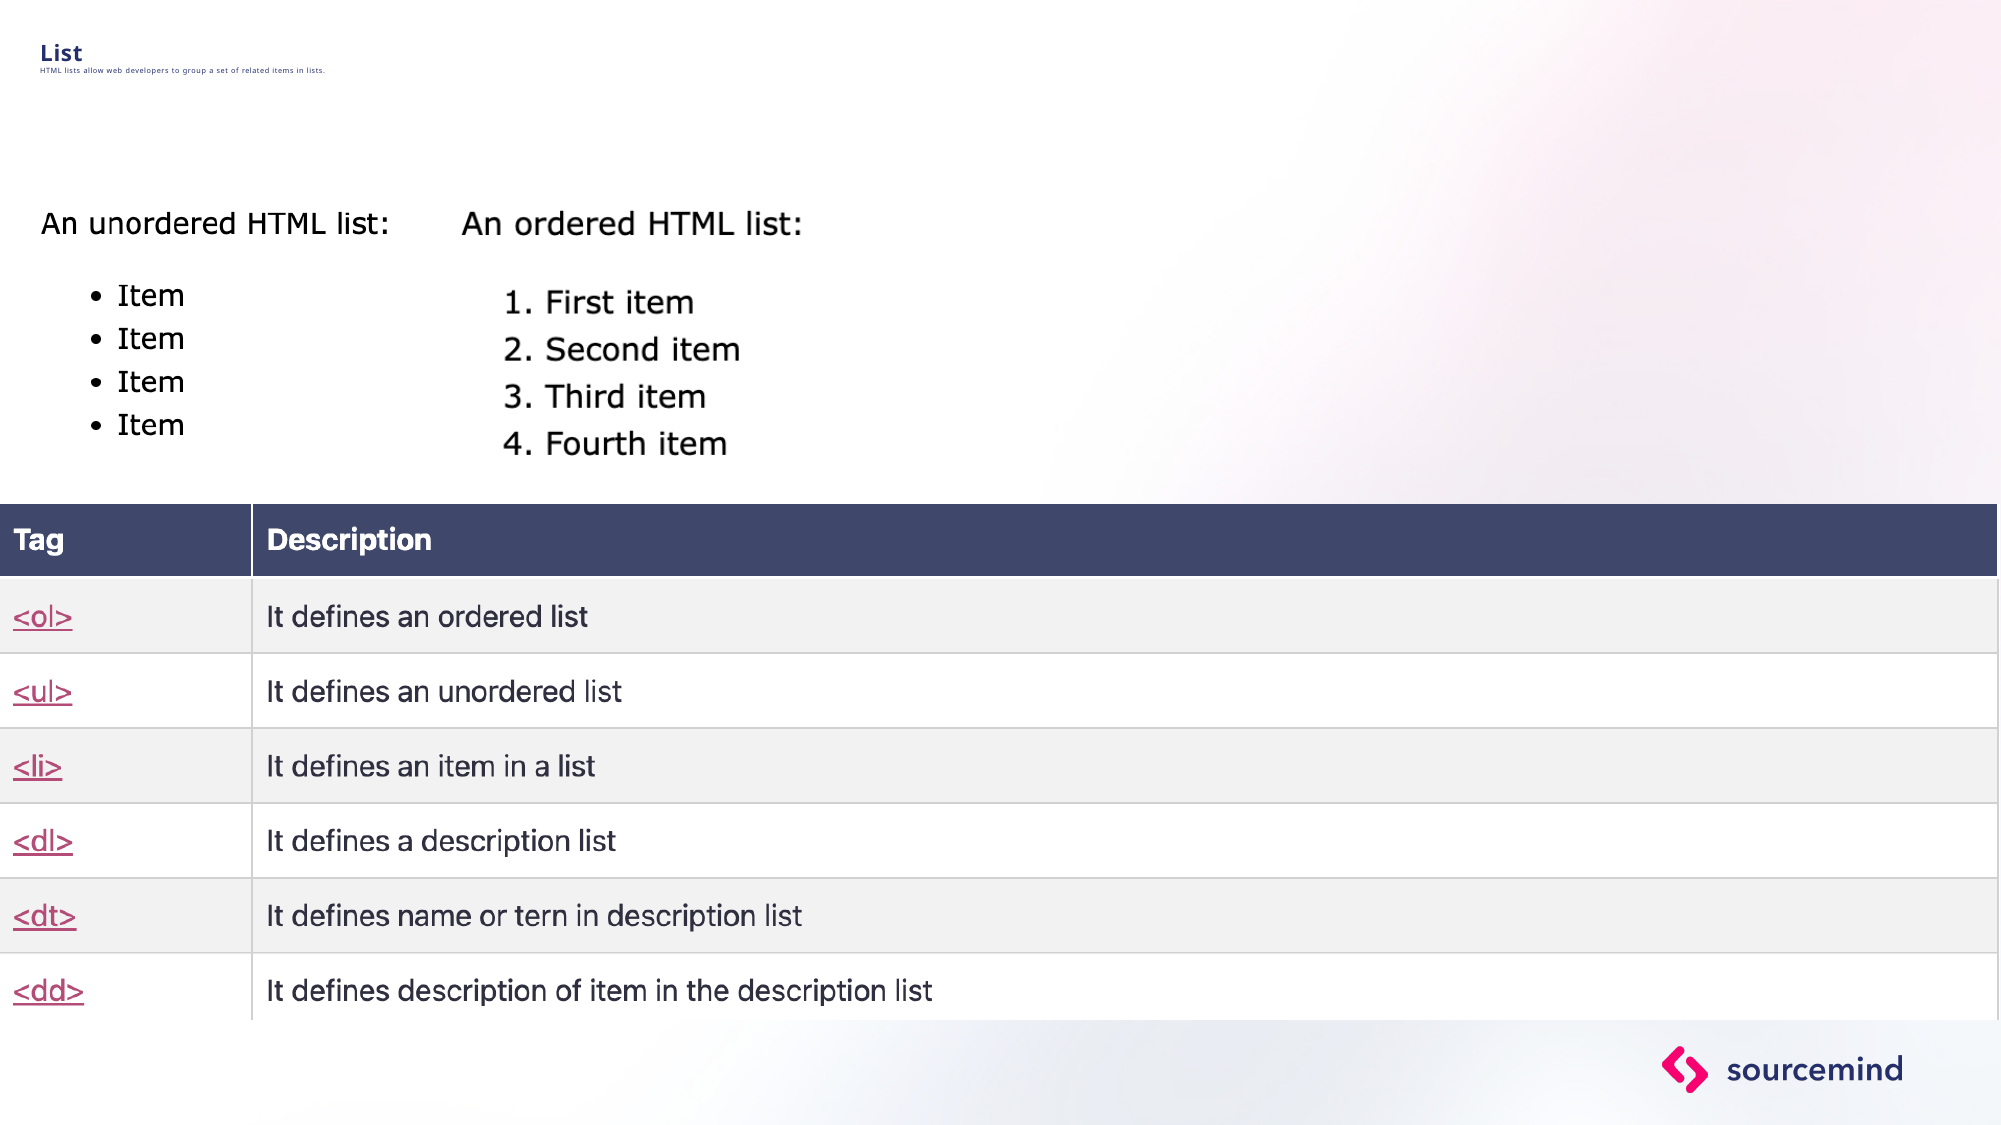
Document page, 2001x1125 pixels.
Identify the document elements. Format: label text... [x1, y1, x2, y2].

picture [0, 504, 2000, 1020]
picture [442, 168, 862, 501]
picture [1661, 1045, 1902, 1094]
picture [25, 168, 409, 473]
title List HTML lists allow web developers to group a set of related items in lists. [25, 31, 1780, 137]
